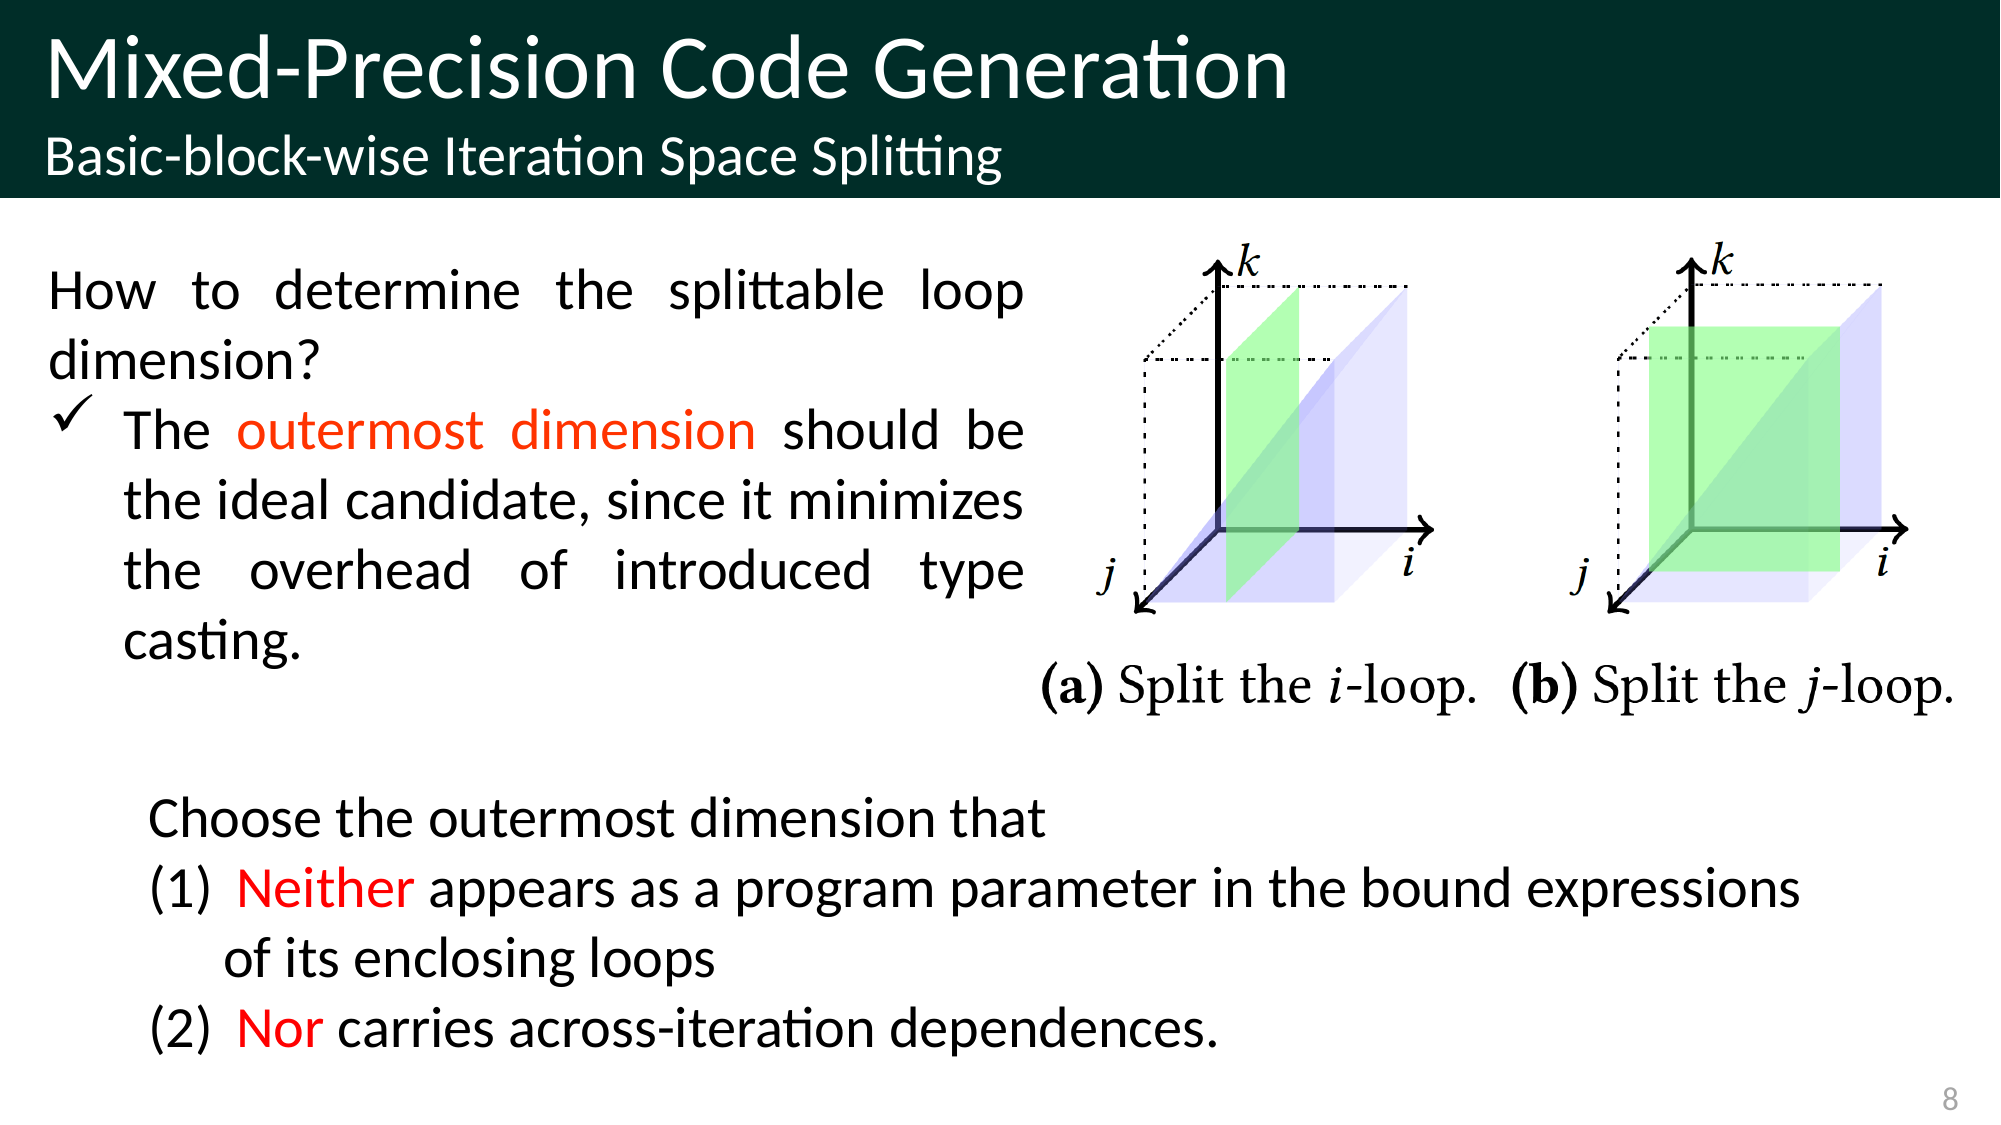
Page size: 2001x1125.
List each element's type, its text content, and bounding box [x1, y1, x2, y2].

text_box 8 [1927, 1069, 2000, 1125]
picture [1010, 235, 2000, 726]
text_box Mixed-Precision Code Generation Basic-block-wise Iteration Space Splitting [0, 0, 2000, 198]
text_box Choose the outermost dimension that Neither appears as a program parameter in the bound expressions of its enclosing loops Nor carries across-iteration dependences. [133, 771, 1844, 1067]
text_box How to determine the splittable loop dimension? The outermost dimension should be the ideal candidate, since it minimizes the overhead of introduced type casting. [33, 243, 1010, 679]
